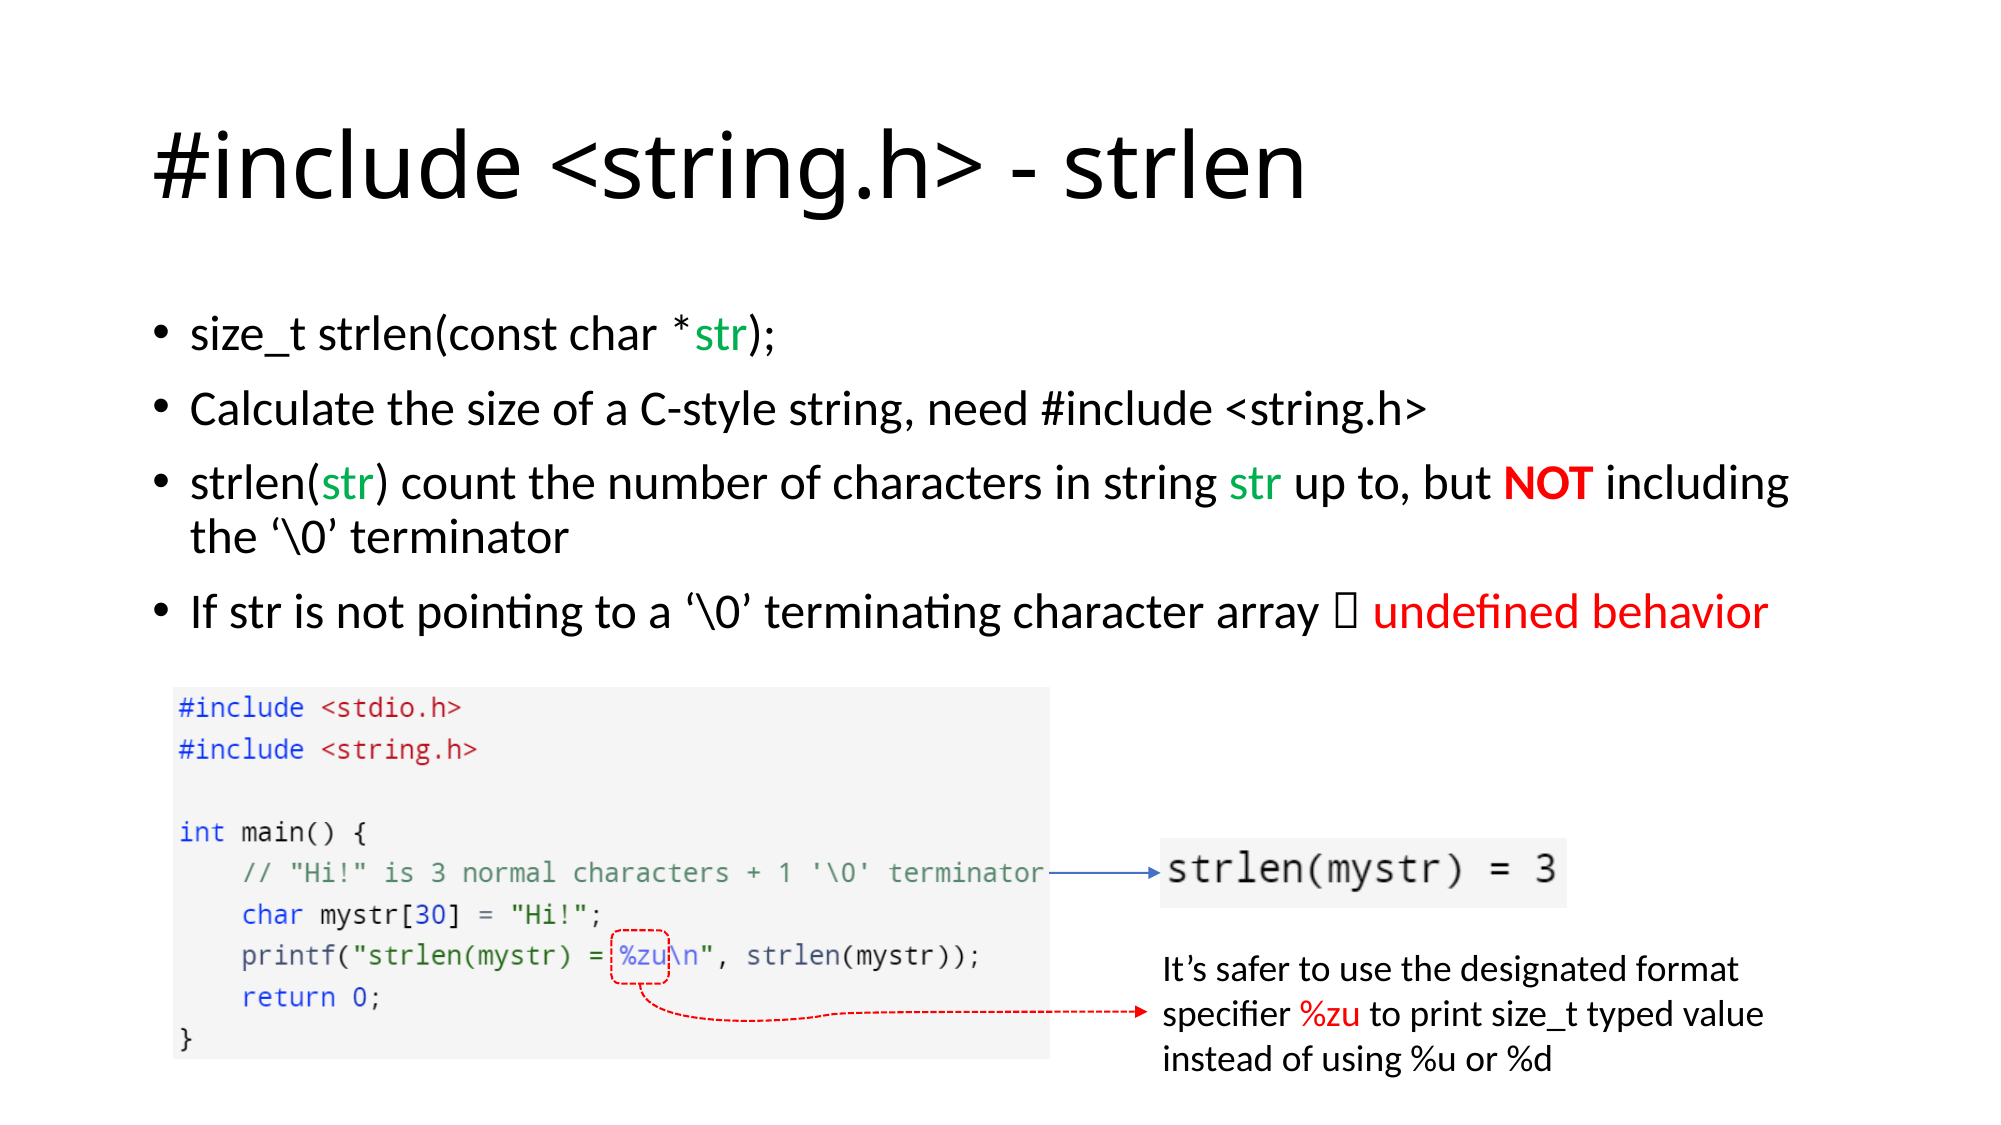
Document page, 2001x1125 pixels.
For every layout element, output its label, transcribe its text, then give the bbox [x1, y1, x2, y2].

list size_t strlen(const char *str); Calculate the size of a C-style string, need #include <string.h> strlen(str) count the number of characters in string str up to, but NOT including the ‘\0’ terminator If str is not pointing to a ‘\0’ terminating character array  undefined behavior [137, 299, 1863, 1014]
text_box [173, 687, 1784, 1089]
title #include <string.h> - strlen [137, 59, 1863, 278]
